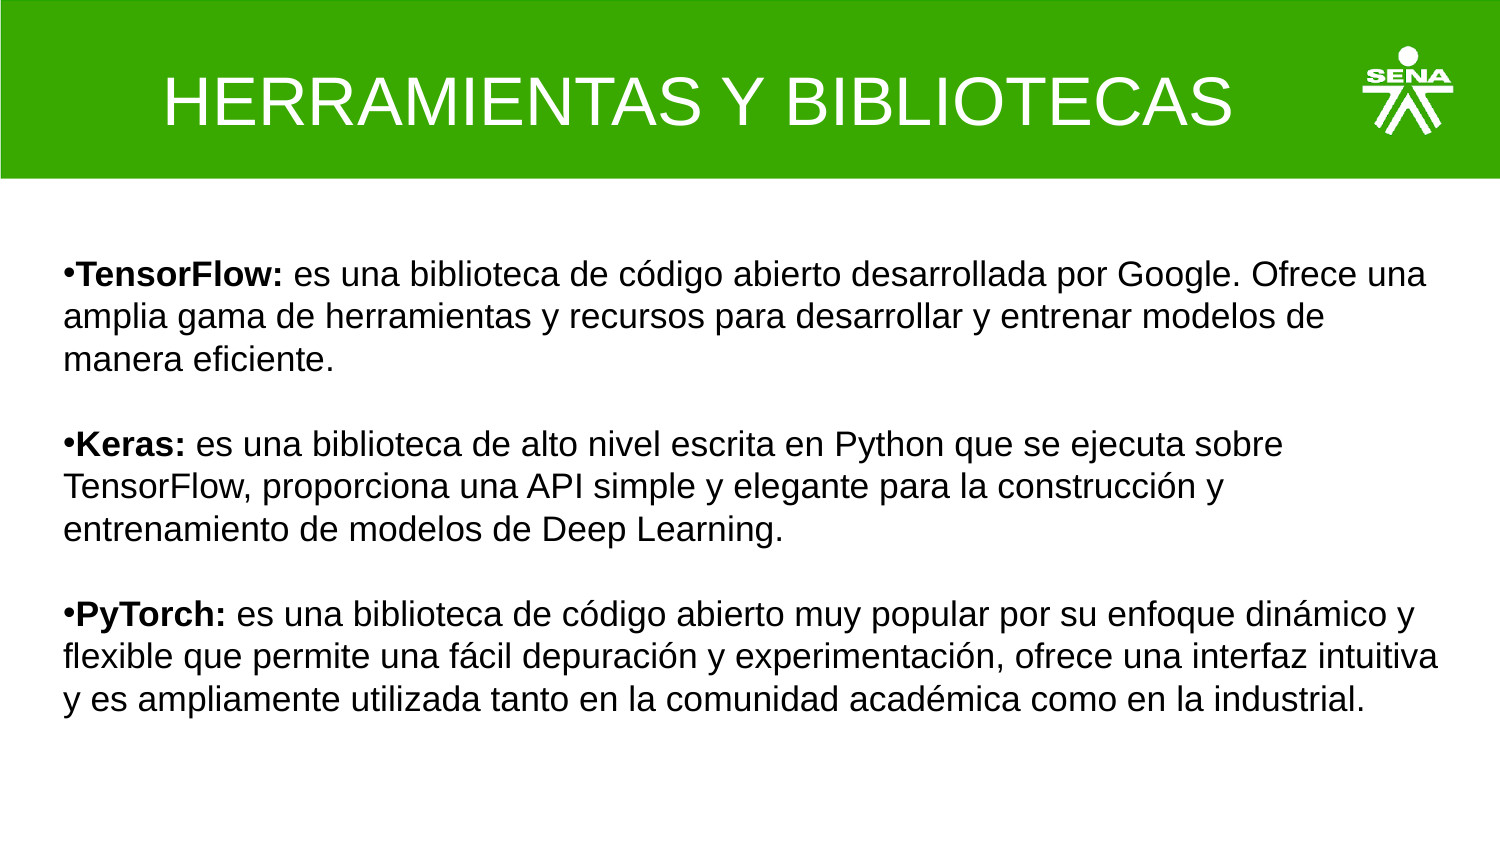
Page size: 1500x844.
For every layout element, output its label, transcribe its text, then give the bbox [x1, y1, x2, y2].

text_box TensorFlow: es una biblioteca de código abierto desarrollada por Google. Ofrece una amplia gama de herramientas y recursos para desarrollar y entrenar modelos de manera eficiente. Keras: es una biblioteca de alto nivel escrita en Python que se ejecuta sobre TensorFlow, proporciona una API simple y elegante para la construcción y entrenamiento de modelos de Deep Learning. PyTorch: es una biblioteca de código abierto muy popular por su enfoque dinámico y flexible que permite una fácil depuración y experimentación, ofrece una interfaz intuitiva y es ampliamente utilizada tanto en la comunidad académica como en la industrial. [51, 244, 1455, 767]
picture [0, 0, 1500, 844]
title HERRAMIENTAS Y BIBLIOTECAS [52, 21, 1346, 185]
